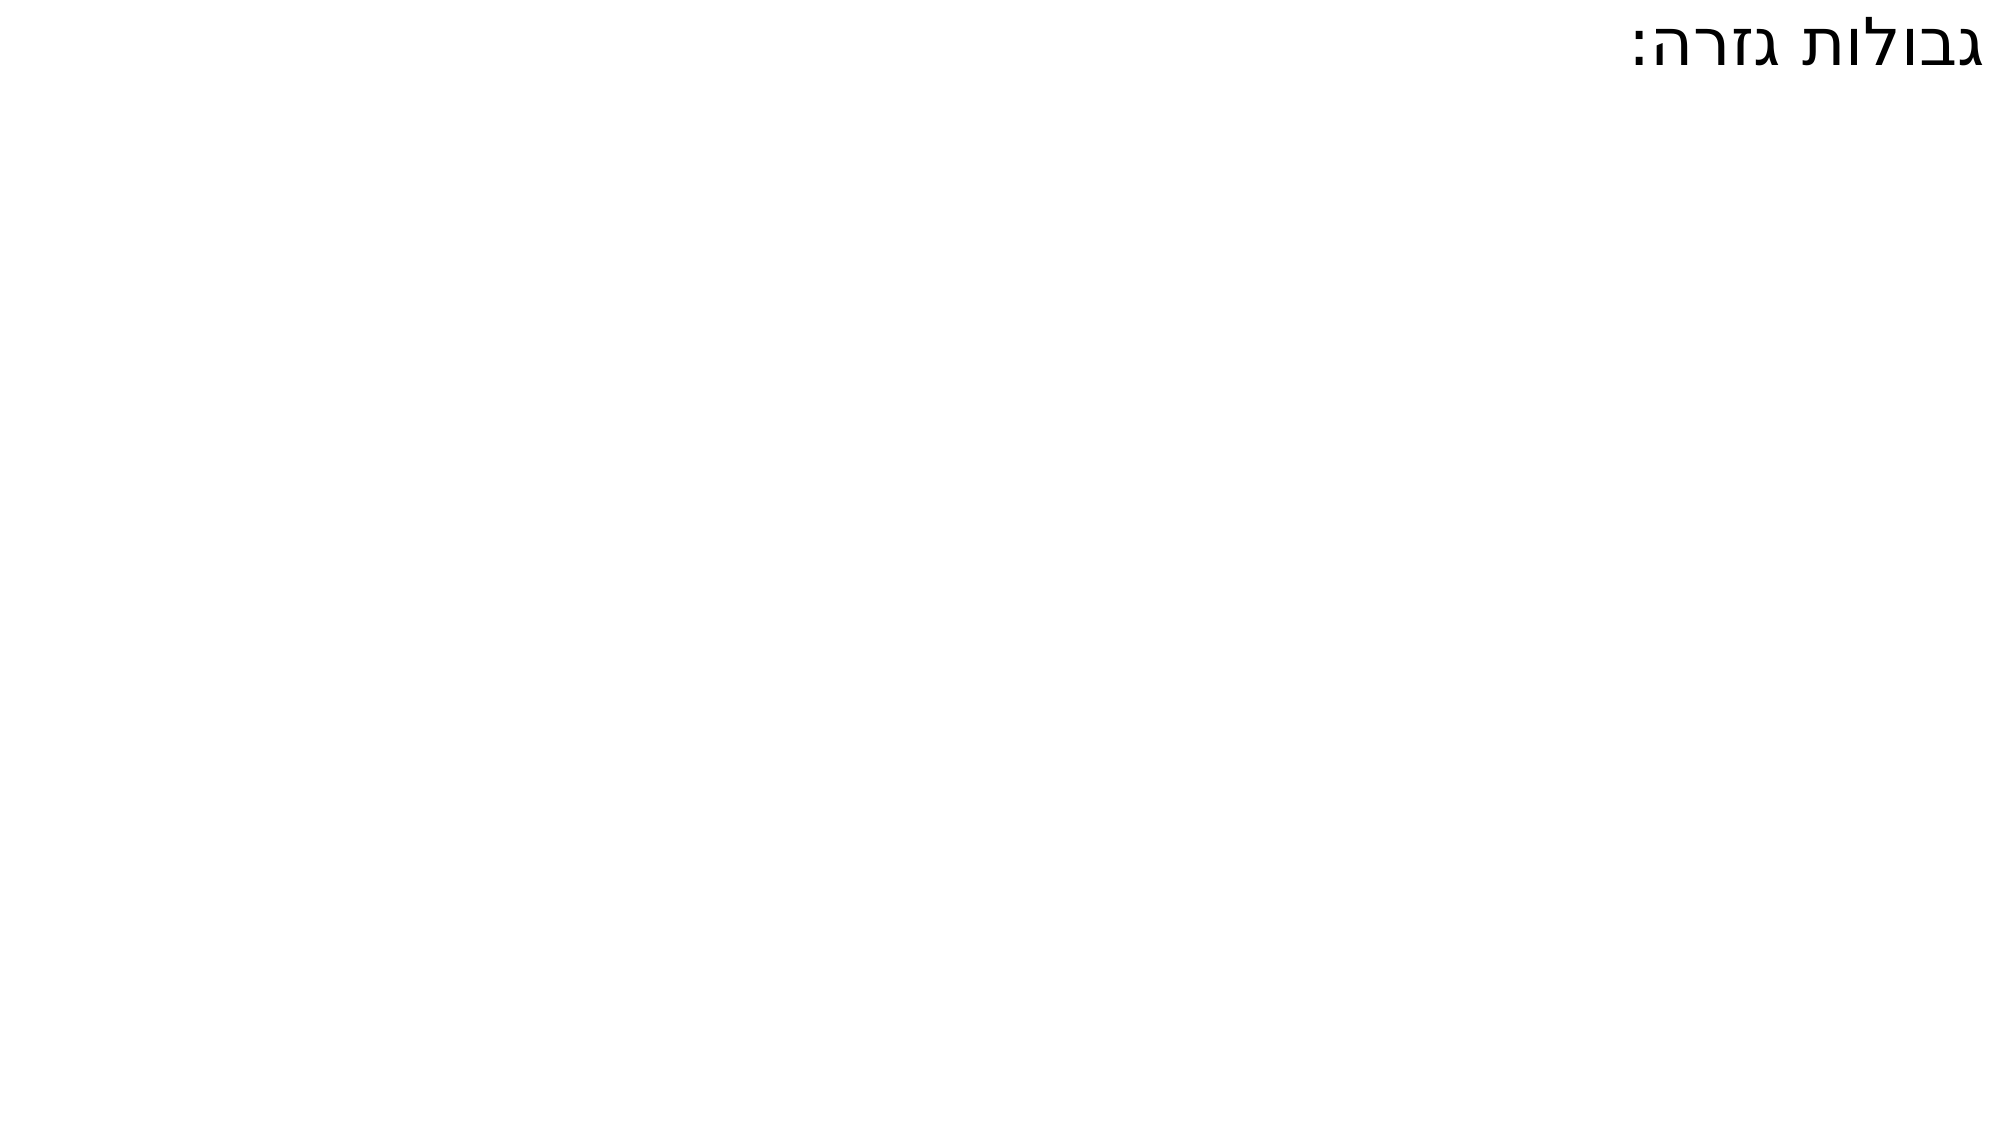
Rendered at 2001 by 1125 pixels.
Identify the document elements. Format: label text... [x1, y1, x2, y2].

title גבולות גזרה: [275, 0, 2000, 88]
